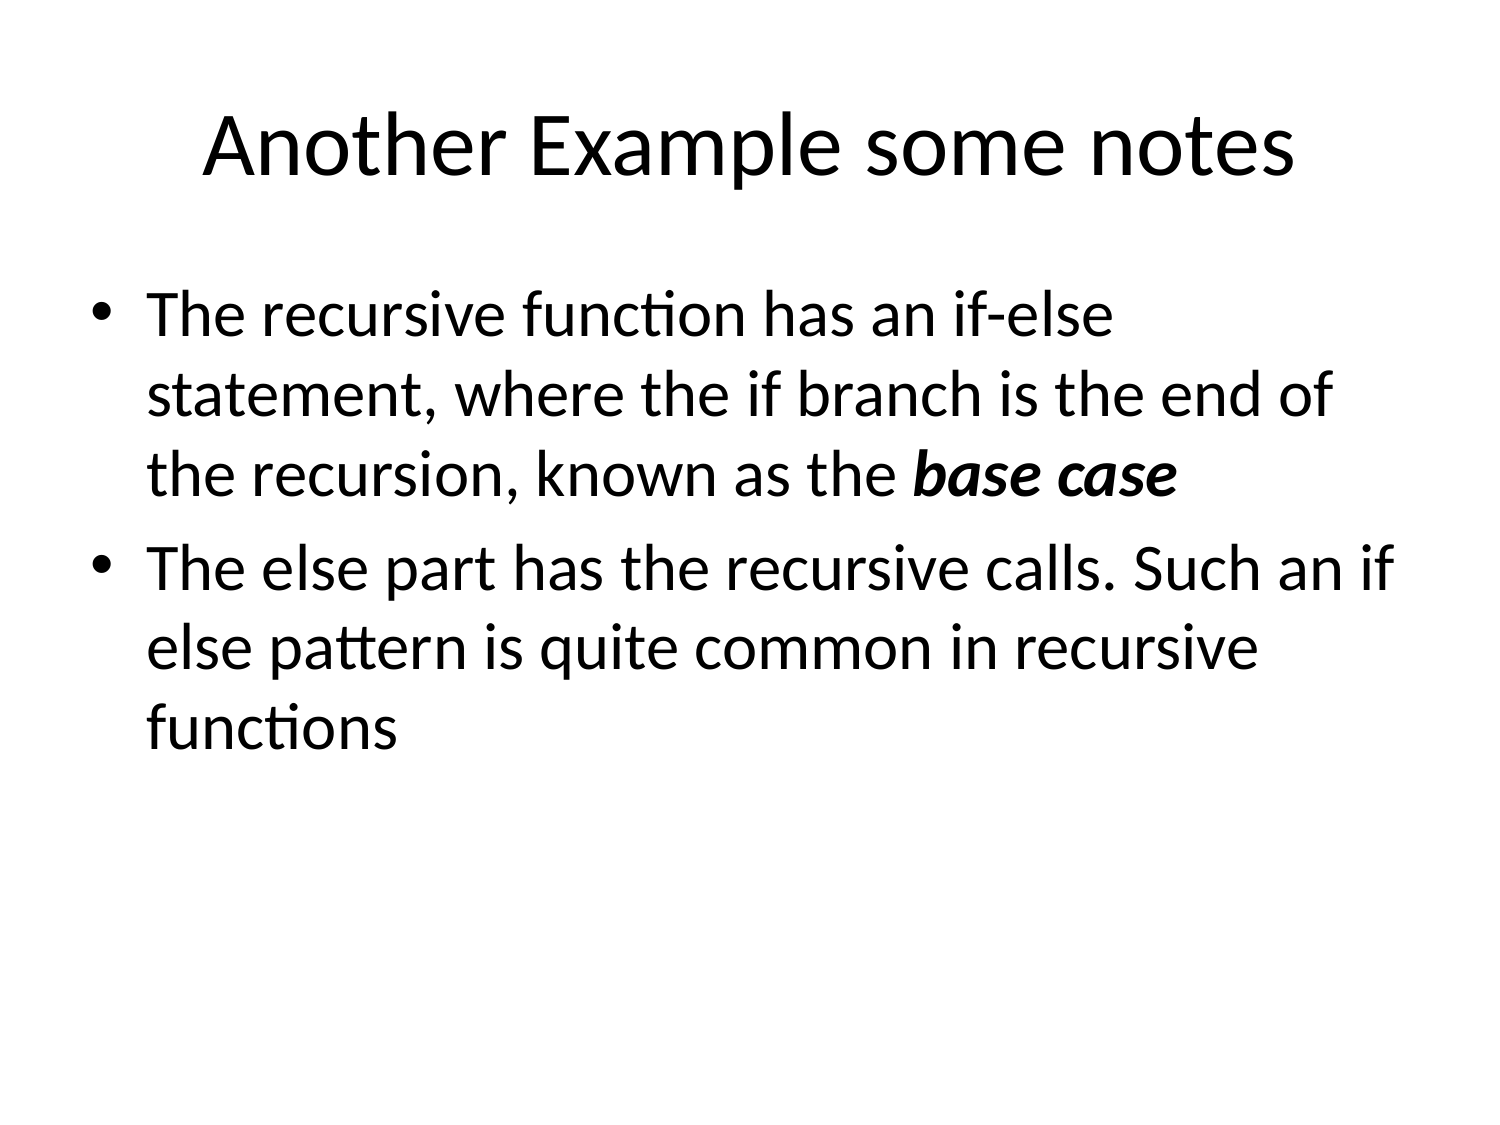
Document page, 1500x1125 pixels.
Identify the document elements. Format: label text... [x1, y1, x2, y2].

list The recursive function has an if-else statement, where the if branch is the end of the recursion, known as the base case The else part has the recursive calls. Such an if else pattern is quite common in recursive functions [75, 262, 1425, 1005]
title Another Example some notes [75, 45, 1425, 233]
